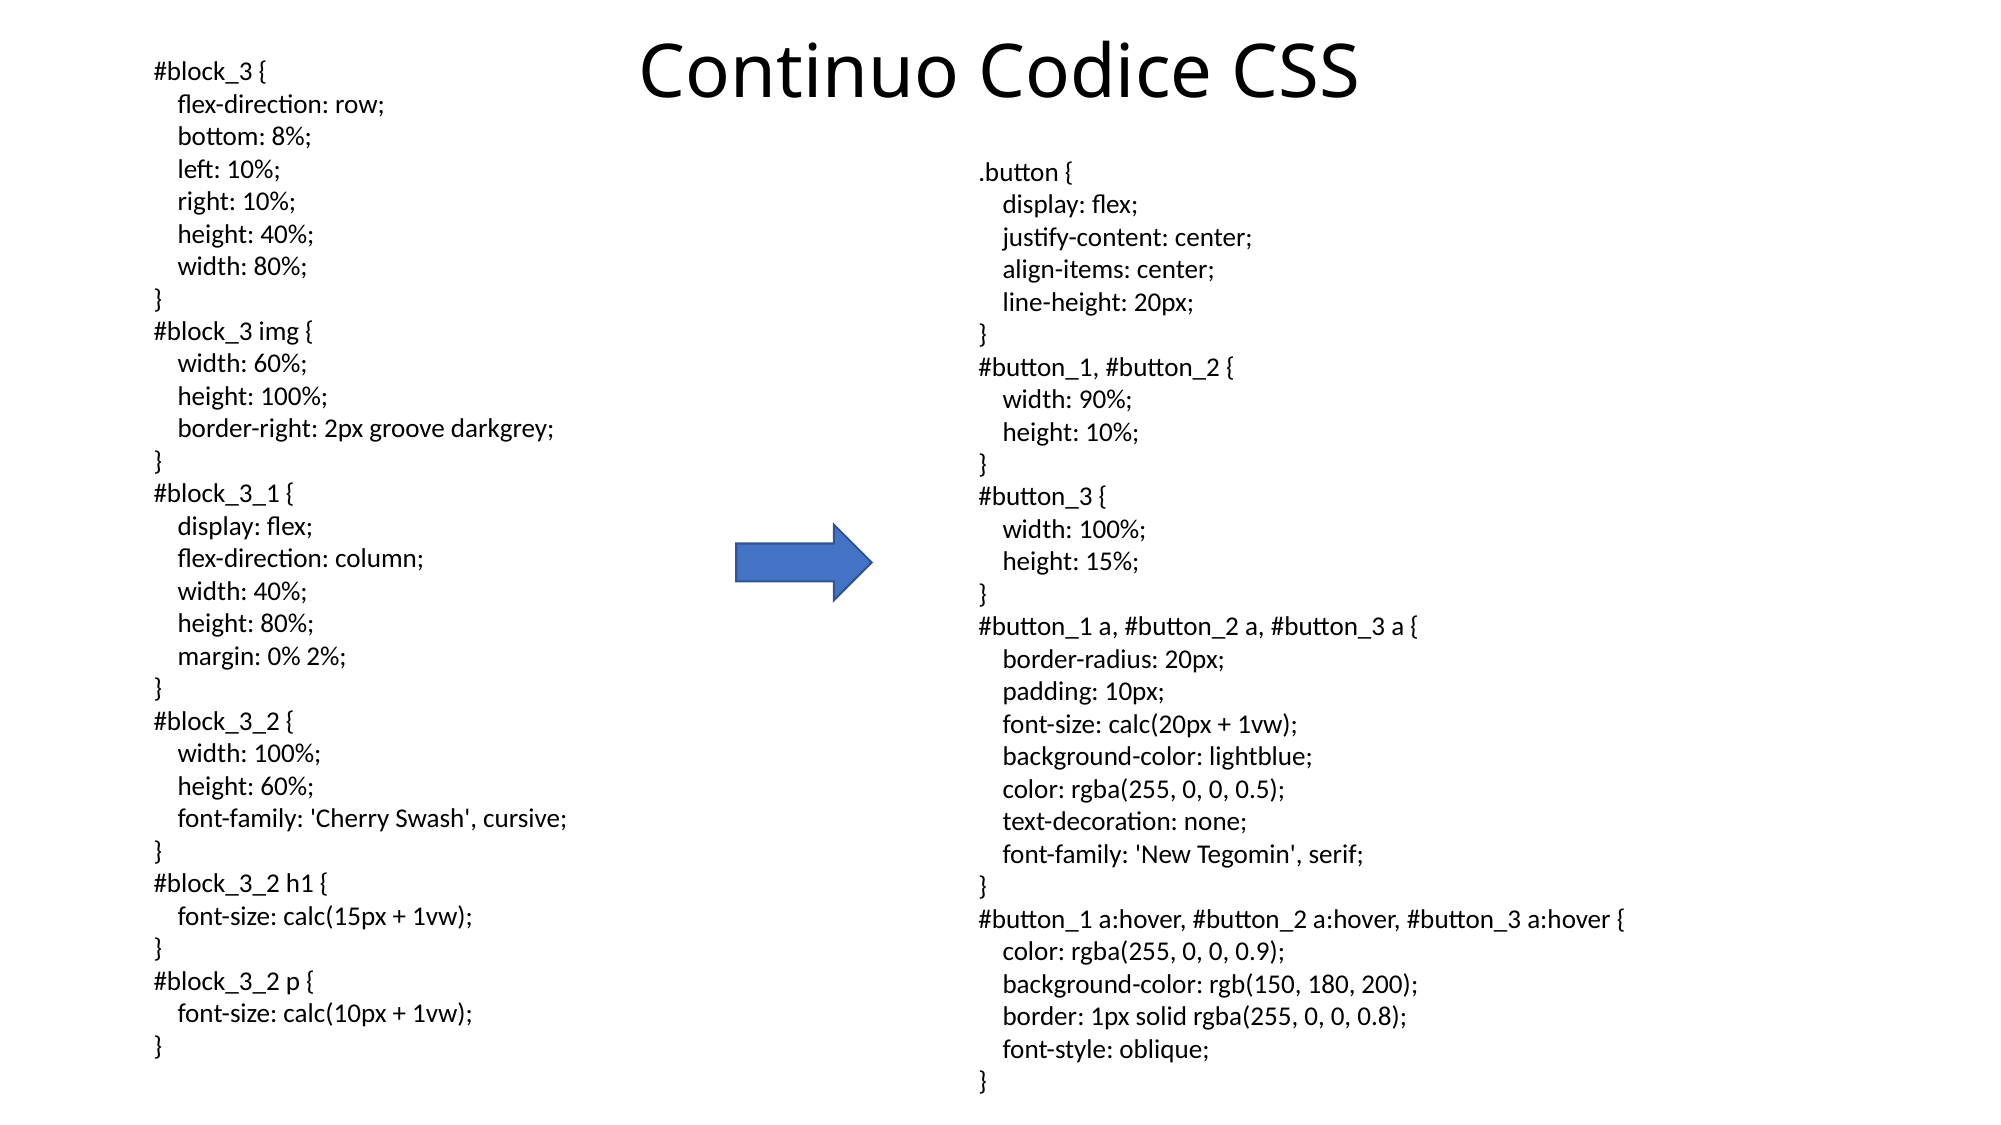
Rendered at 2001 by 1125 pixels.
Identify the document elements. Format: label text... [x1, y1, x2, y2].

text_box .button { display: flex; justify-content: center; align-items: center; line-height: 20px; } #button_1, #button_2 { width: 90%; height: 10%; } #button_3 { width: 100%; height: 15%; } #button_1 a, #button_2 a, #button_3 a { border-radius: 20px; padding: 10px; font-size: calc(20px + 1vw); background-color: lightblue; color: rgba(255, 0, 0, 0.5); text-decoration: none; font-family: 'New Tegomin', serif; } #button_1 a:hover, #button_2 a:hover, #button_3 a:hover { color: rgba(255, 0, 0, 0.9); background-color: rgb(150, 180, 200); border: 1px solid rgba(255, 0, 0, 0.8); font-style: oblique; } [963, 146, 1748, 1104]
text_box #block_3 { flex-direction: row; bottom: 8%; left: 10%; right: 10%; height: 40%; width: 80%; } #block_3 img { width: 60%; height: 100%; border-right: 2px groove darkgrey; } #block_3_1 { display: flex; flex-direction: column; width: 40%; height: 80%; margin: 0% 2%; } #block_3_2 { width: 100%; height: 60%; font-family: 'Cherry Swash', cursive; } #block_3_2 h1 { font-size: calc(15px + 1vw); } #block_3_2 p { font-size: calc(10px + 1vw); } [138, 46, 645, 1068]
text_box [735, 522, 874, 603]
text_box Continuo Codice CSS [550, 0, 1450, 147]
